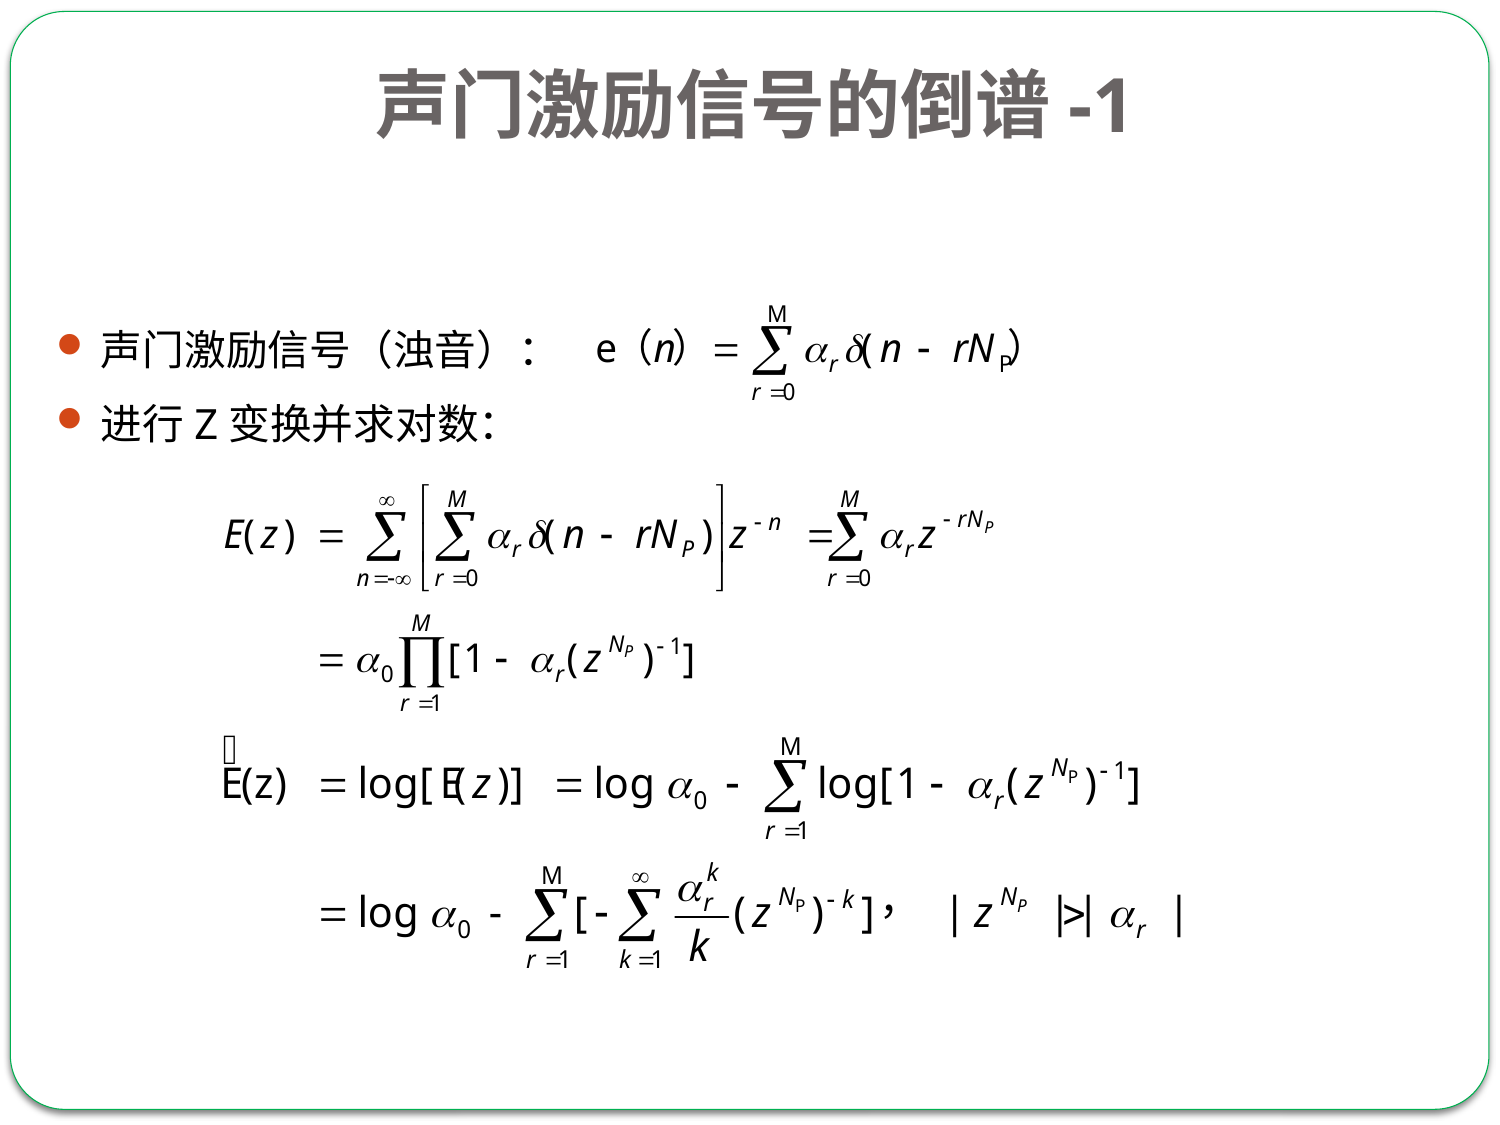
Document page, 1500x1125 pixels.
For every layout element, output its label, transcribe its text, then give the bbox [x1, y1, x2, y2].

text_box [218, 474, 1010, 721]
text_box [214, 723, 1188, 980]
list 声门激励信号（浊音）： 进行Z变换并求对数： [41, 303, 1454, 1071]
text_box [590, 292, 1034, 410]
title 声门激励信号的倒谱-1 [98, 42, 1412, 155]
